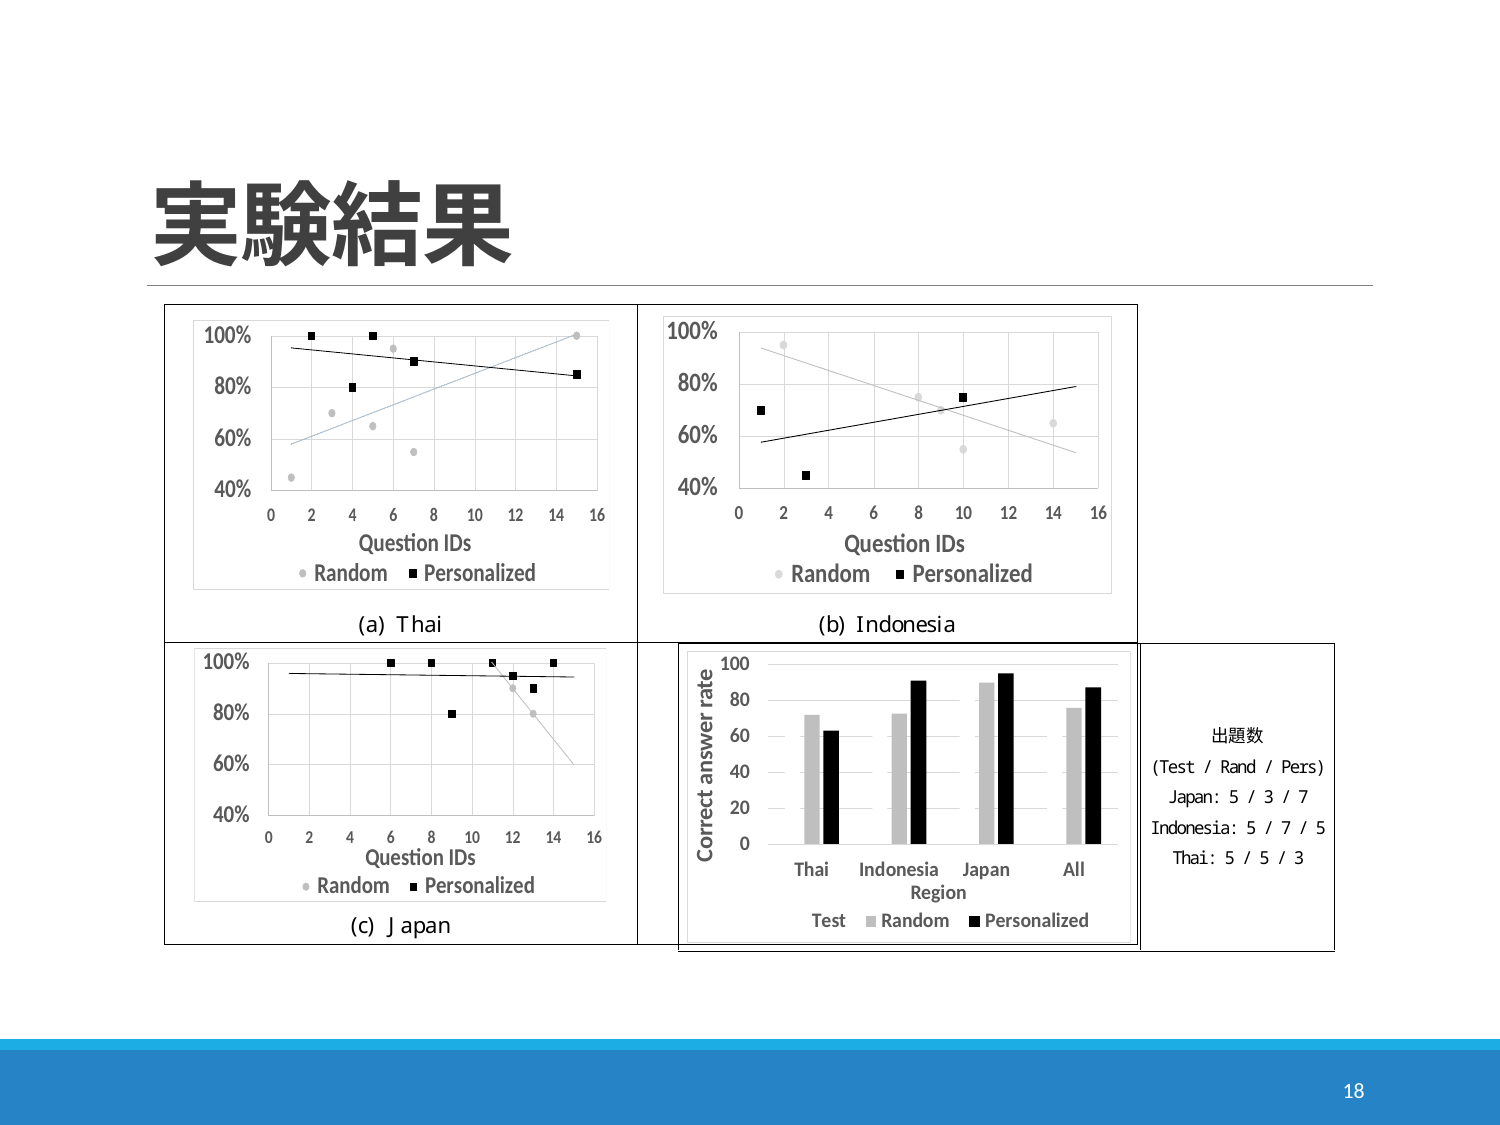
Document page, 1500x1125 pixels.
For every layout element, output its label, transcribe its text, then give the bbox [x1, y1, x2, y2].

slide_number 18 [1218, 1059, 1380, 1120]
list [1147, 642, 1394, 983]
title 実験結果 [135, 47, 1373, 285]
picture [162, 302, 1139, 983]
